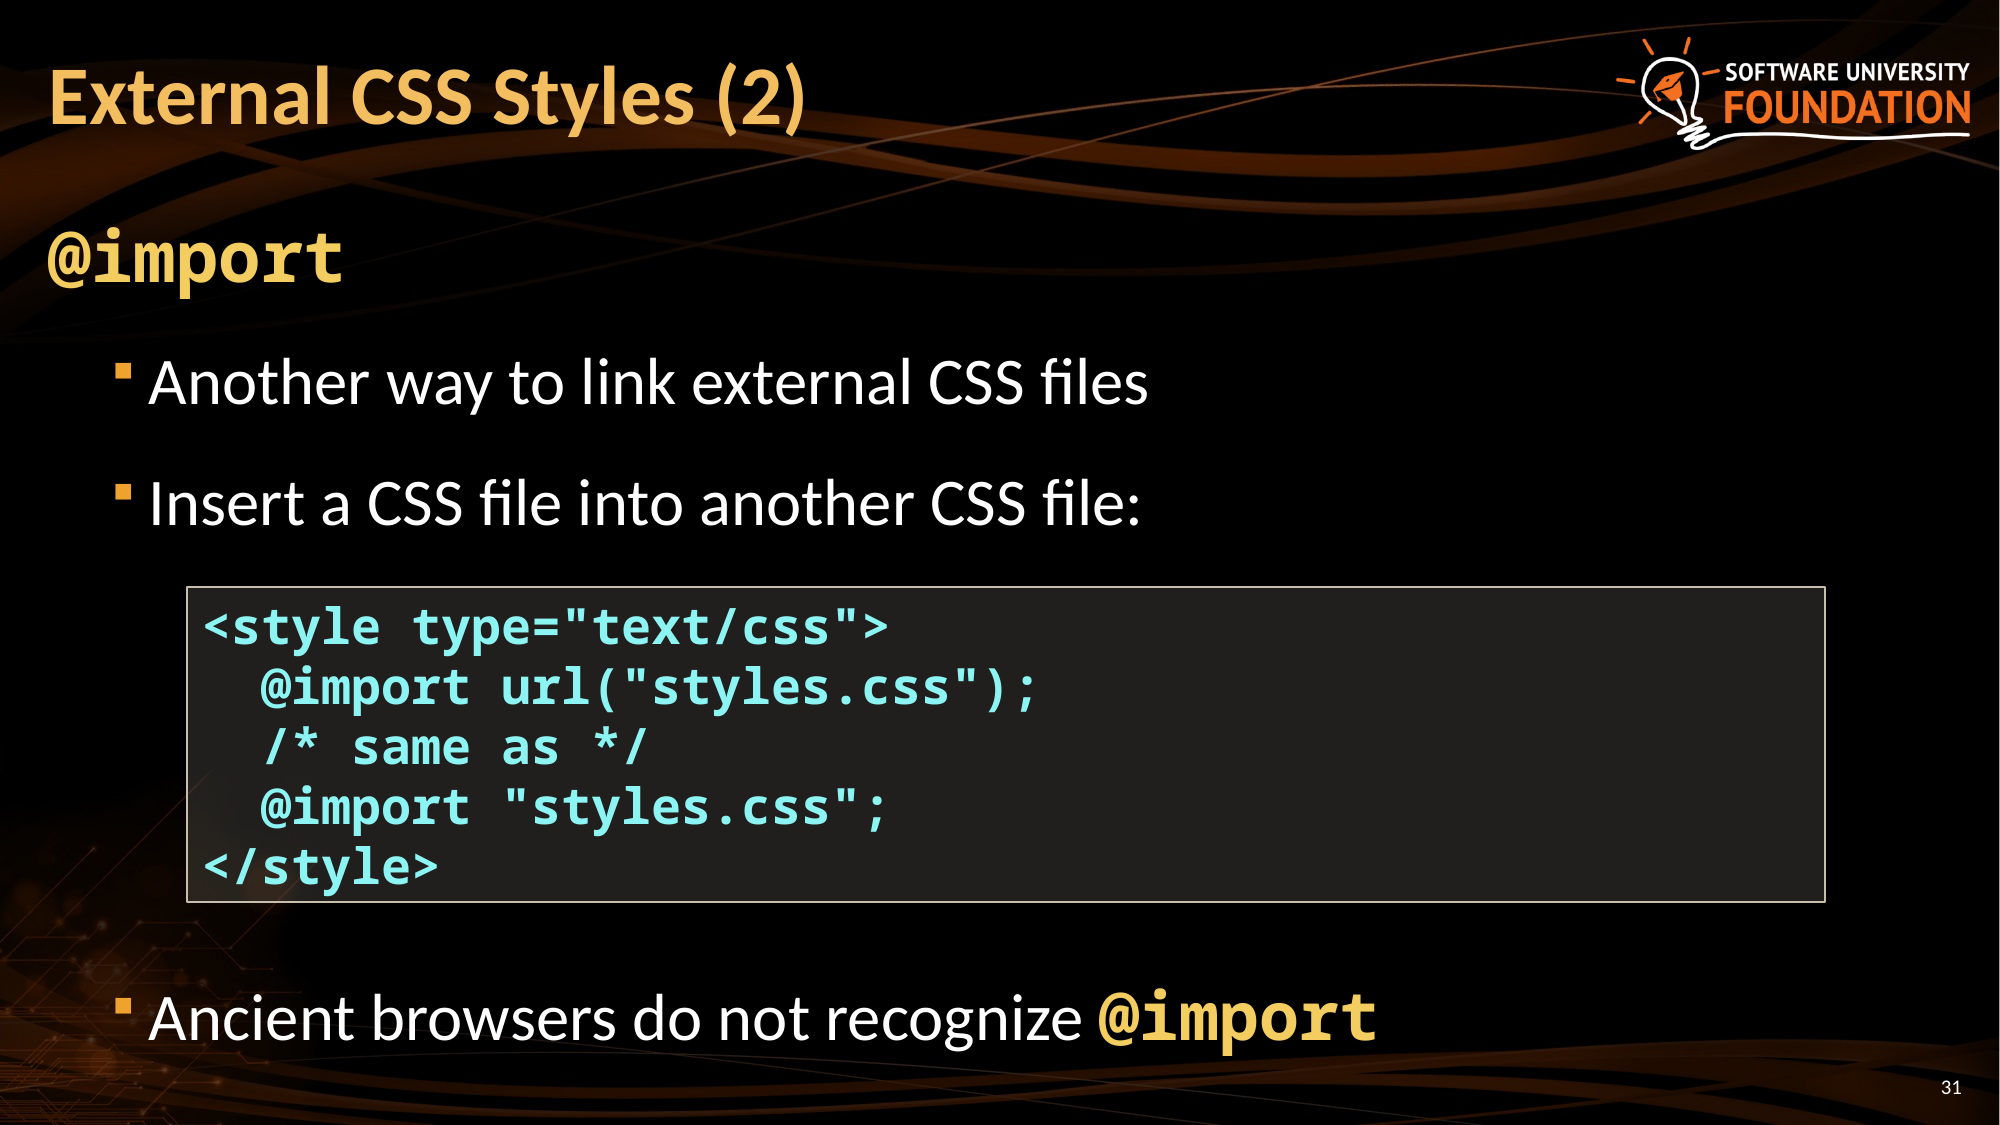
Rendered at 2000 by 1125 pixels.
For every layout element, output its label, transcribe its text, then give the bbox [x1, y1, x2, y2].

list @import Another way to link external CSS files Insert a CSS file into another CSS file: Ancient browsers do not recognize @import [31, 188, 1968, 1103]
picture [0, 0, 2000, 1125]
text_box <style type="text/css"> @import url("styles.css"); /* same as */ @import "styles.css"; </style> [186, 587, 1825, 903]
title External CSS Styles (2) [30, 6, 1602, 189]
